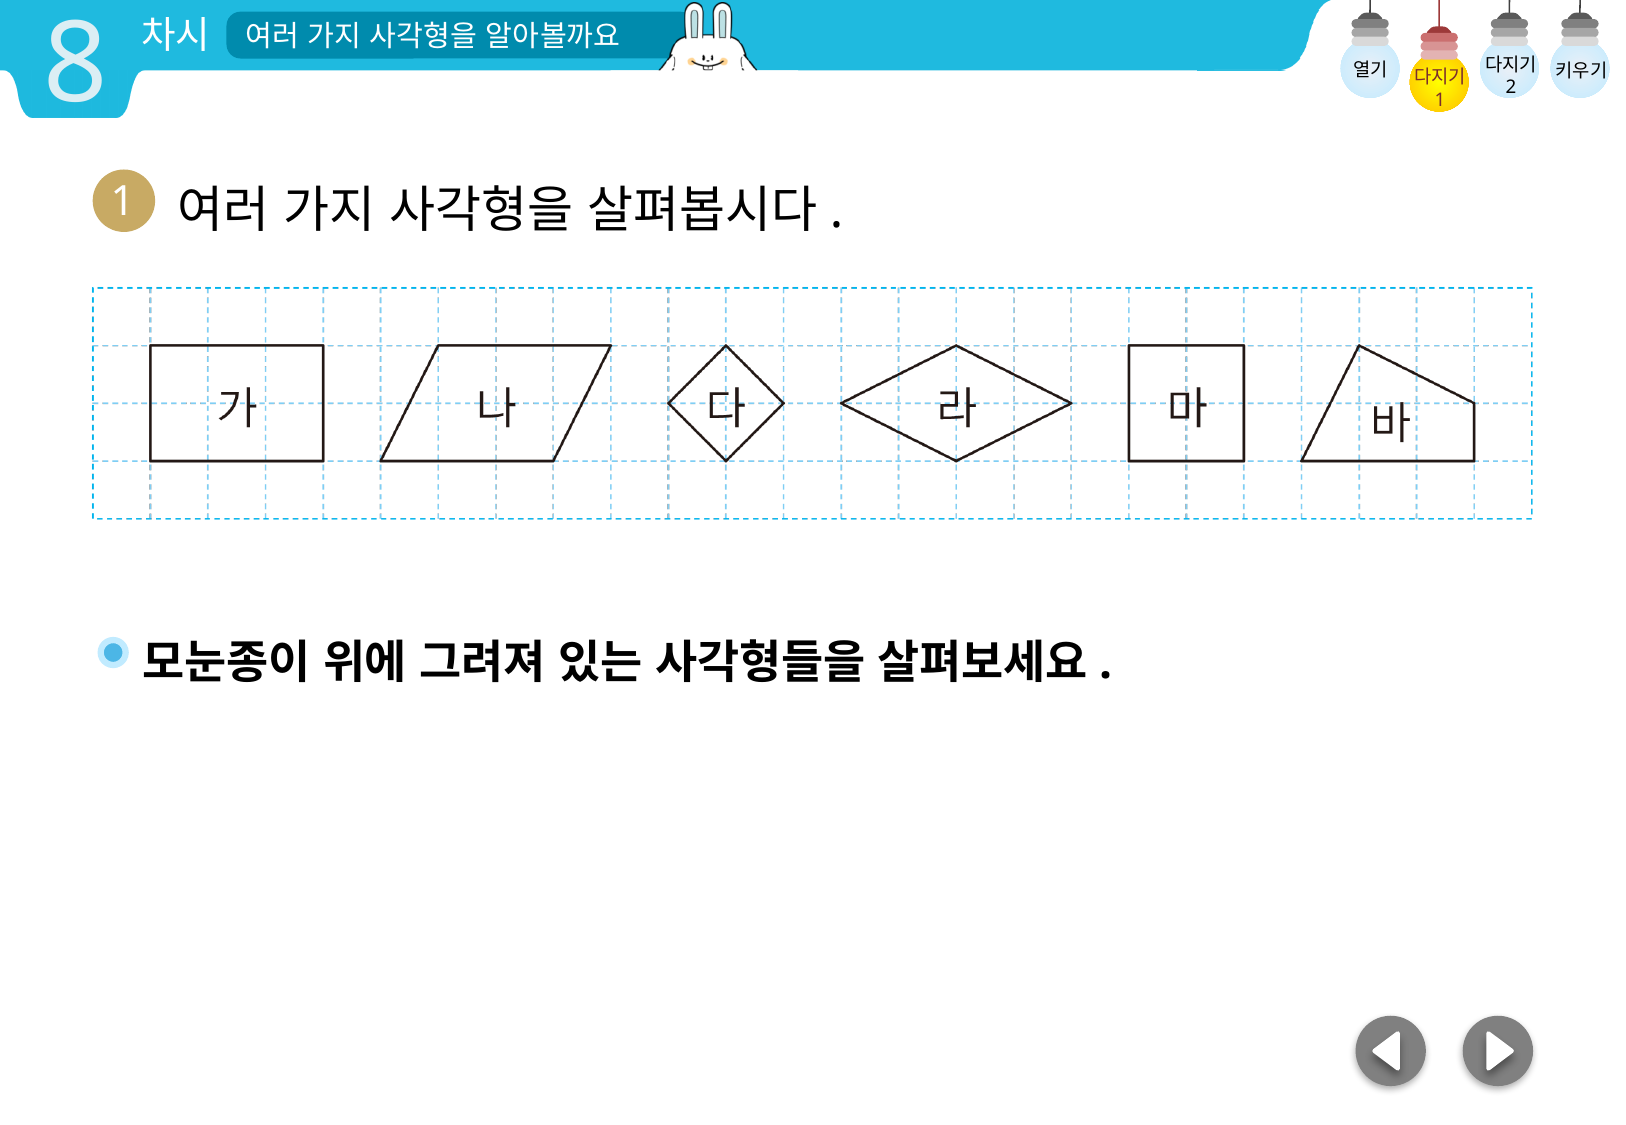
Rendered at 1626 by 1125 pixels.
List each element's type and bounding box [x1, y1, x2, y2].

picture [88, 283, 1537, 523]
picture [657, 2, 758, 70]
text_box [92, 157, 1539, 240]
text_box [100, 614, 1534, 697]
text_box [1196, 0, 1624, 119]
picture [58, 70, 92, 94]
picture [3, 70, 145, 118]
text_box [1355, 1015, 1534, 1087]
